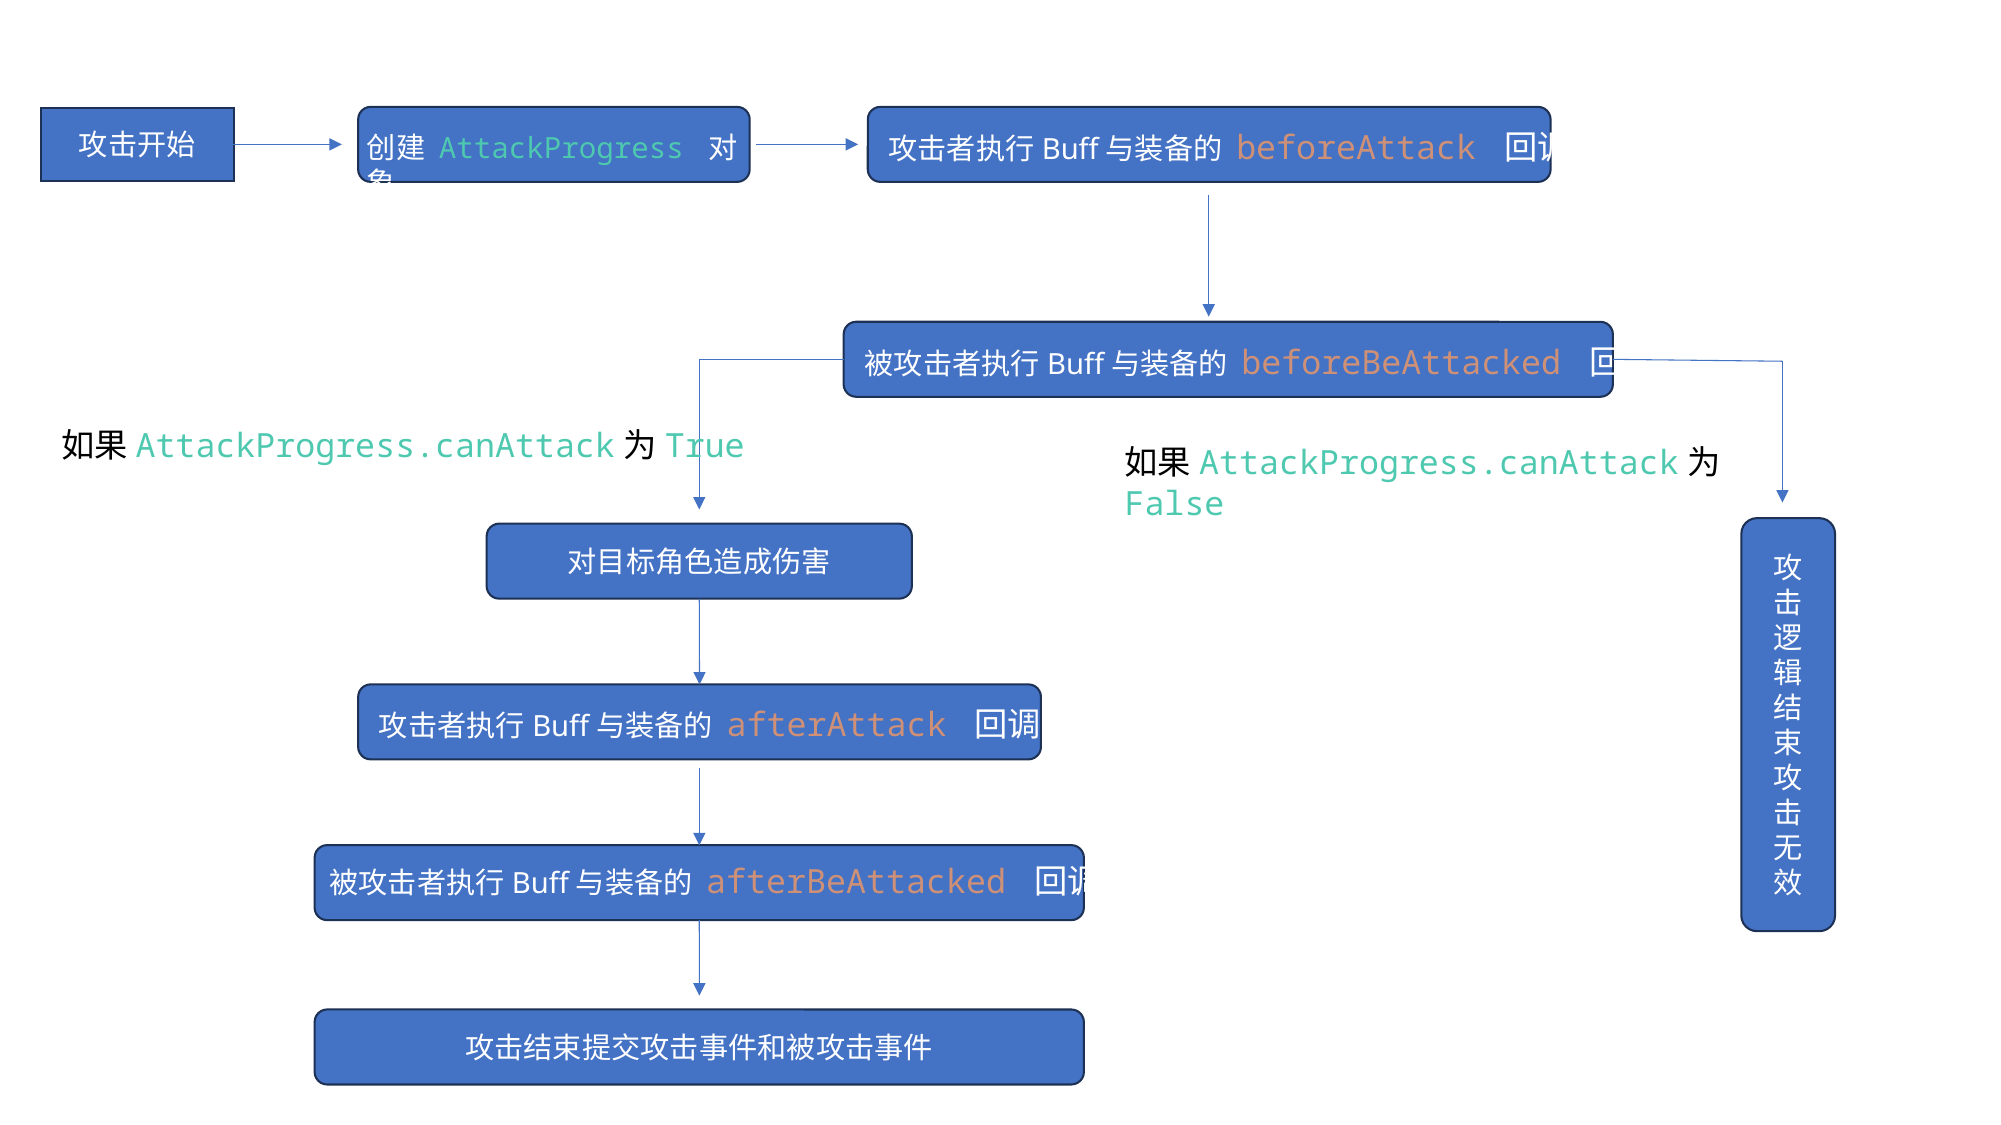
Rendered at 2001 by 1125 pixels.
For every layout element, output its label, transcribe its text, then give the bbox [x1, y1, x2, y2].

text_box 被攻击者执行Buff与装备的 beforeBeAttacked 回调 [849, 333, 1701, 389]
text_box 如果AttackProgress.canAttack为False [1109, 434, 1835, 574]
text_box [842, 320, 1614, 398]
text_box [357, 683, 1042, 761]
text_box [357, 105, 751, 121]
text_box 创建 AttackProgress 对象 [352, 121, 756, 242]
text_box [313, 854, 1085, 922]
text_box 攻击开始 [64, 119, 215, 169]
text_box 攻击者执行Buff与装备的 afterAttack 回调 [364, 696, 1082, 751]
text_box 攻击 逻辑结束攻击无效 [1740, 517, 1837, 933]
text_box 被攻击者执行Buff与装备的 afterBeAttacked 回调 [314, 852, 1166, 908]
text_box 攻击结束提交攻击事件和被攻击事件 [313, 1008, 1085, 1086]
text_box [866, 105, 1552, 183]
text_box [314, 844, 1084, 852]
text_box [699, 359, 844, 510]
text_box 如果AttackProgress.canAttack为True [46, 417, 772, 517]
text_box 对目标角色造成伤害 [485, 522, 913, 600]
text_box 攻击者执行Buff与装备的 beforeAttack 回调 [873, 118, 1592, 174]
text_box [40, 107, 235, 182]
